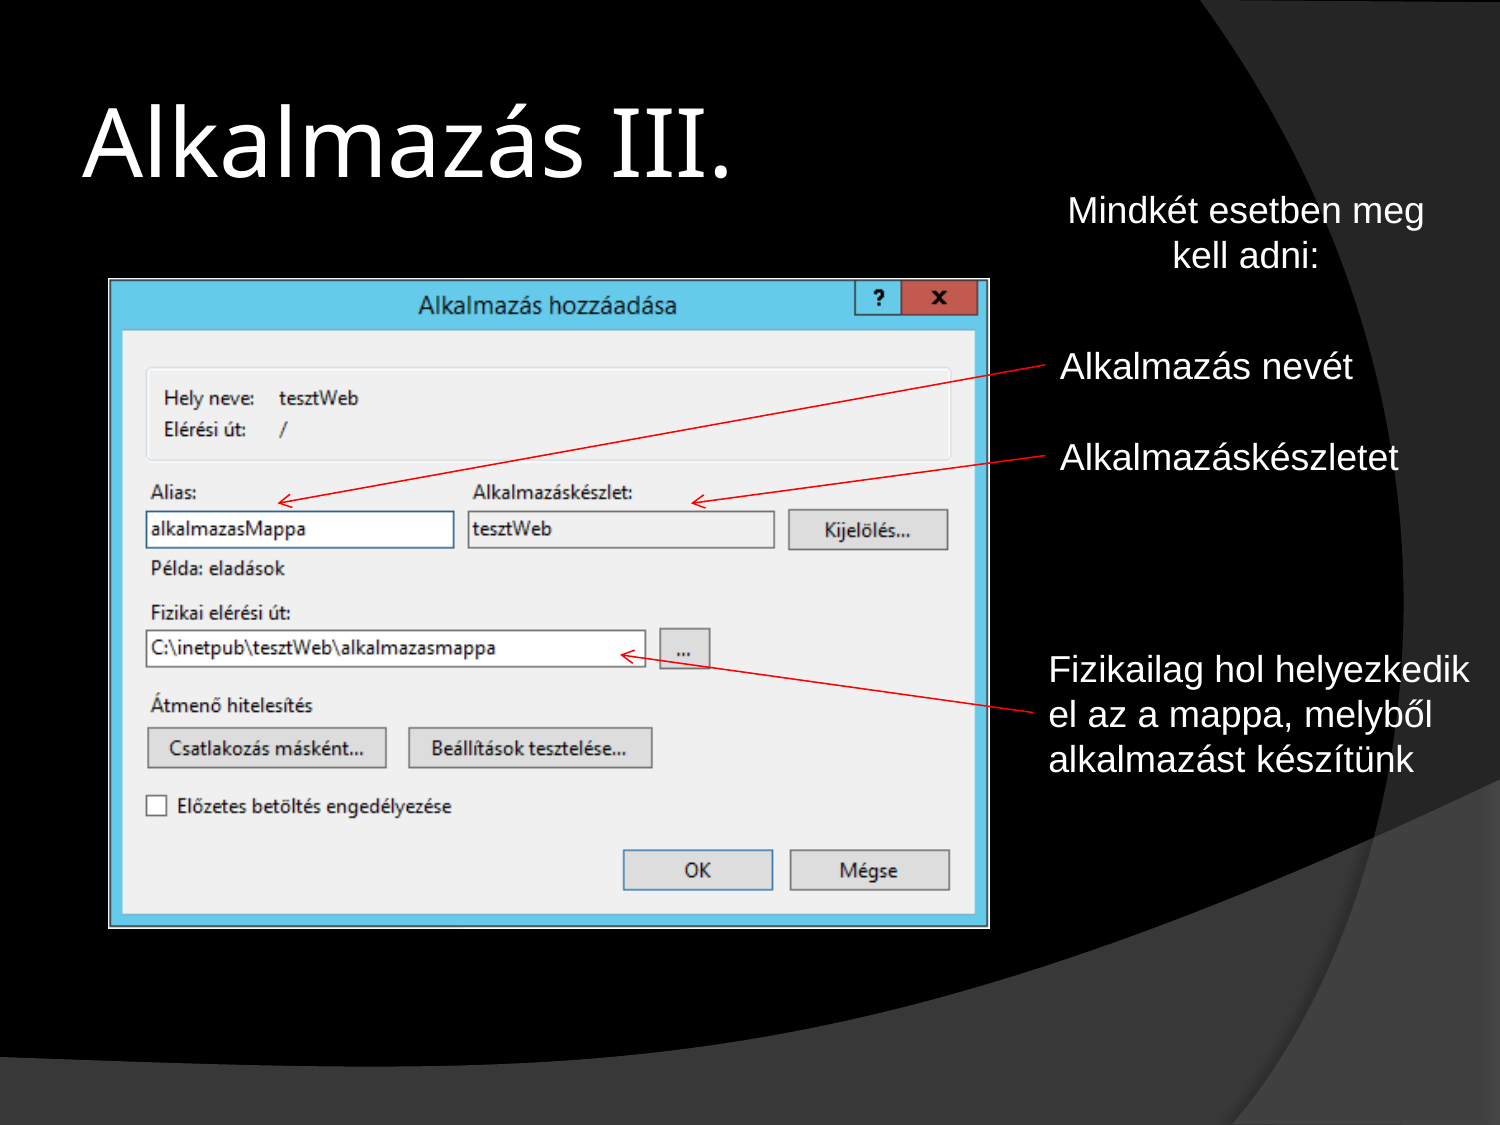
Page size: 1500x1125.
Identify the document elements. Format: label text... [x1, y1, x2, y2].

text_box Mindkét esetben meg kell adni: [1033, 178, 1459, 284]
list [108, 278, 990, 929]
text_box Alkalmazáskészletet [1055, 425, 1436, 486]
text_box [277, 365, 1046, 504]
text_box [619, 654, 1034, 714]
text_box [690, 455, 1046, 504]
text_box Alkalmazás nevét [1045, 334, 1477, 395]
title Alkalmazás III. [74, 44, 1301, 233]
text_box Fizikailag hol helyezkedik el az a mappa, melyből alkalmazást készítünk [1033, 637, 1500, 788]
